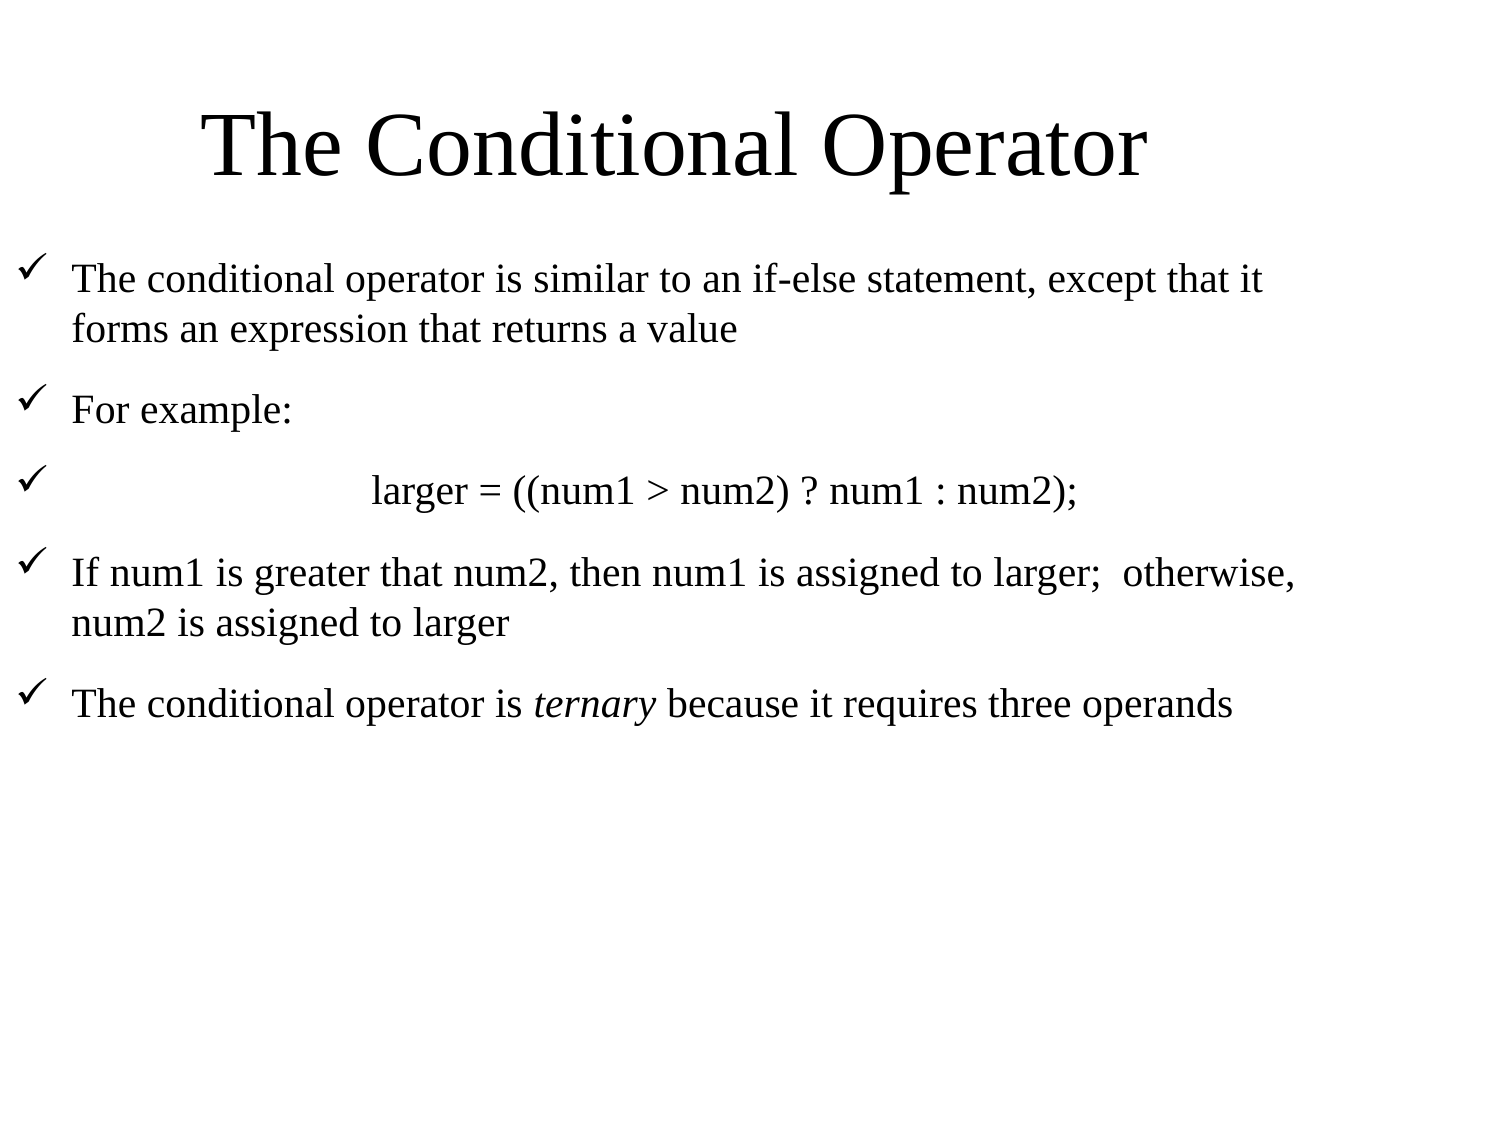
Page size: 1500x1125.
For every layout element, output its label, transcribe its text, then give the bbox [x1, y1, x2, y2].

list The conditional operator is similar to an if-else statement, except that it forms an expression that returns a value For example: larger = ((num1 > num2) ? num1 : num2); If num1 is greater that num2, then num1 is assigned to larger; otherwise, num2 is assigned to larger The conditional operator is ternary because it requires three operands [0, 242, 1350, 986]
title The Conditional Operator [0, 45, 1350, 233]
